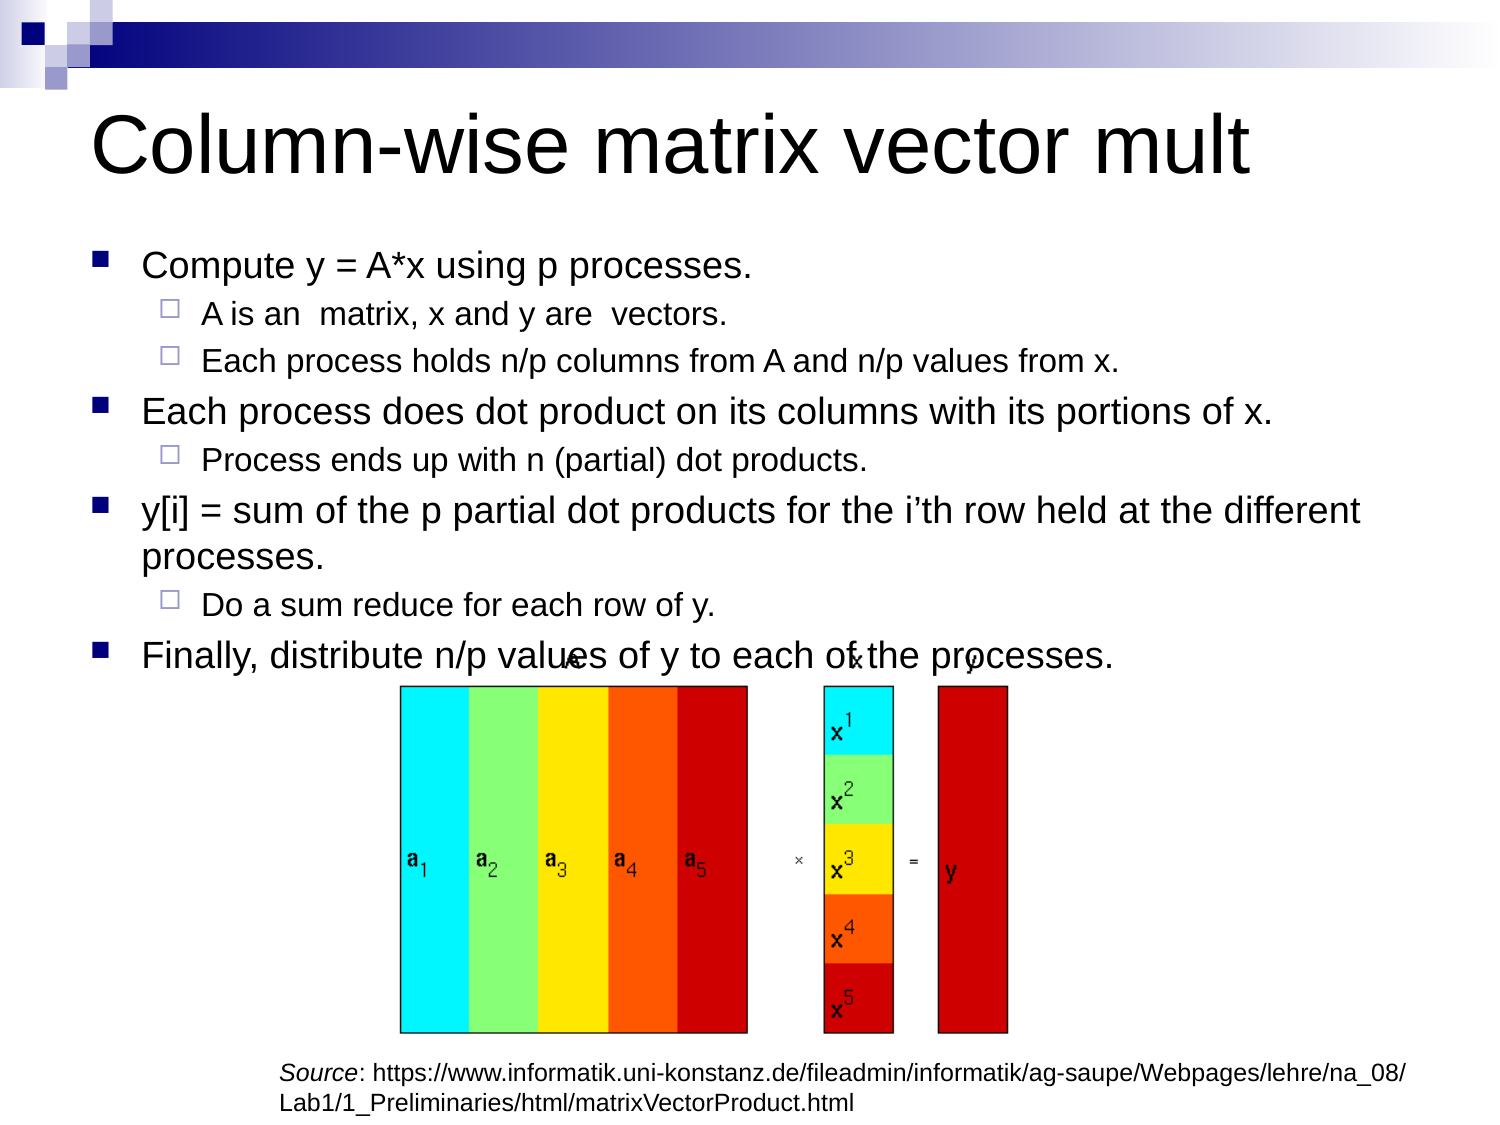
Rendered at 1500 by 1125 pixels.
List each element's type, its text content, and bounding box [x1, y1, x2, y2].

title Column-wise matrix vector mult [75, 75, 1481, 205]
text_box Source: https://www.informatik.uni-konstanz.de/fileadmin/informatik/ag-saupe/Webpages/lehre/na_08/Lab1/1_Preliminaries/html/matrixVectorProduct.html [264, 1049, 1490, 1124]
picture [254, 654, 1092, 1080]
